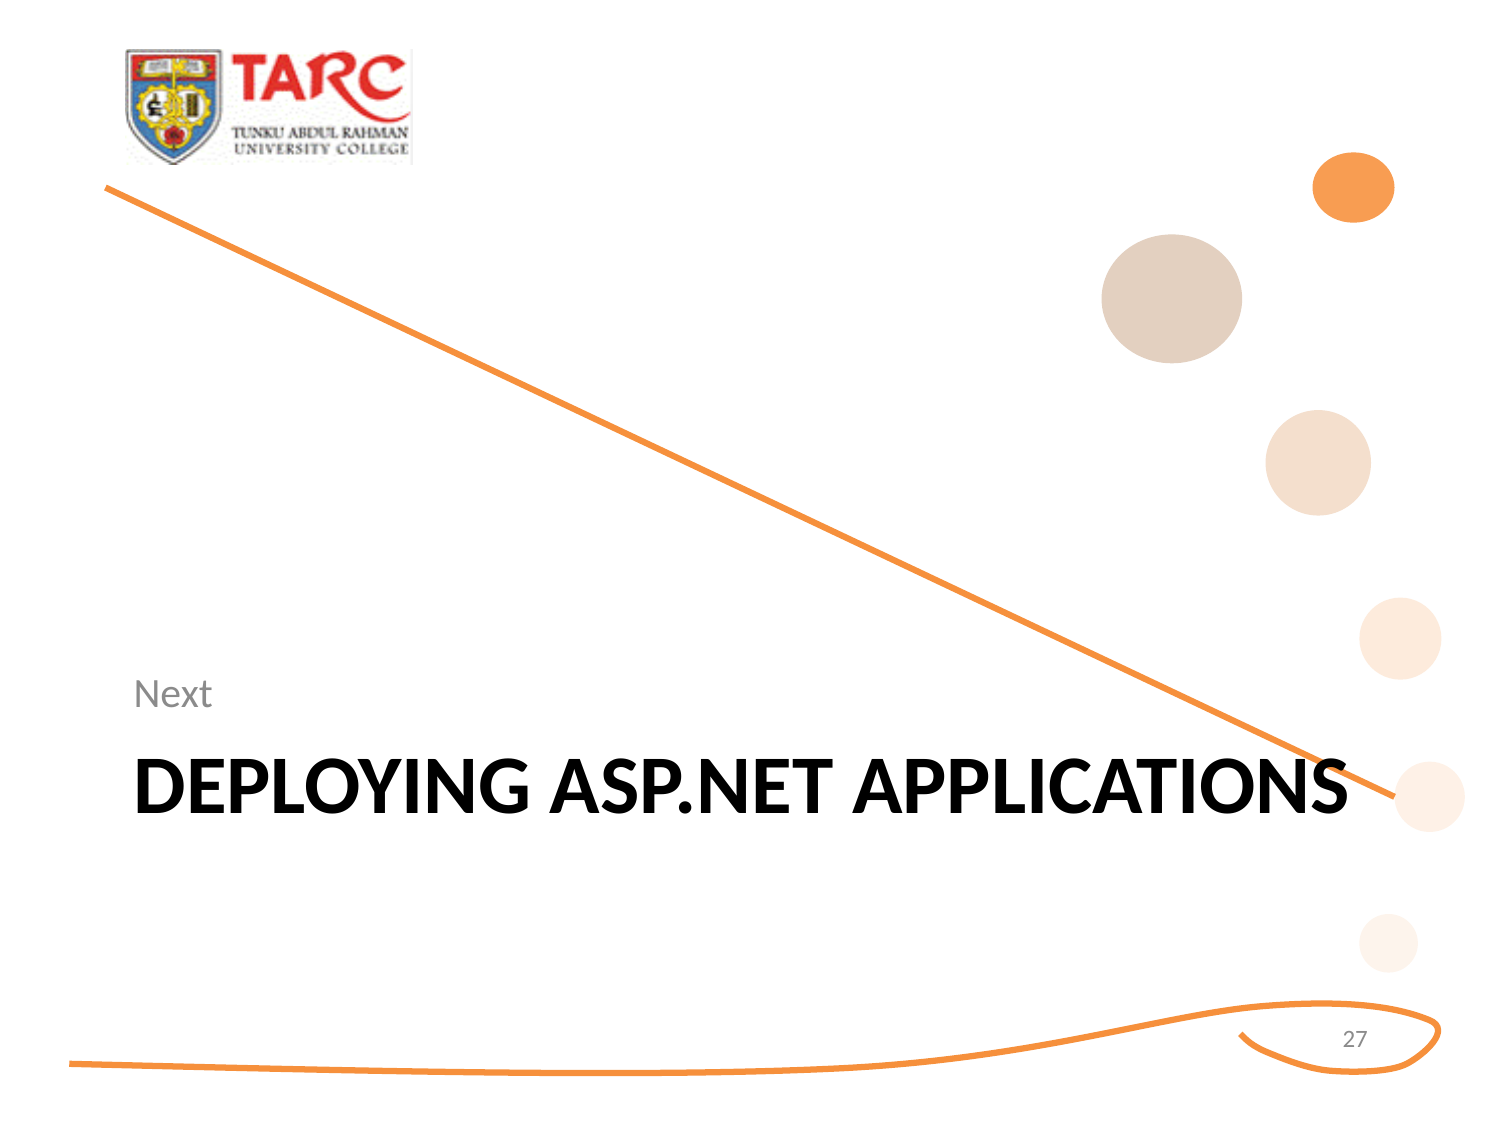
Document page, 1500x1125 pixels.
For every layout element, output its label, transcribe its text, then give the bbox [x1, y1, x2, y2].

list Next [118, 476, 1394, 724]
title Deploying ASP.NET Applications [118, 724, 1394, 947]
picture [125, 49, 413, 165]
